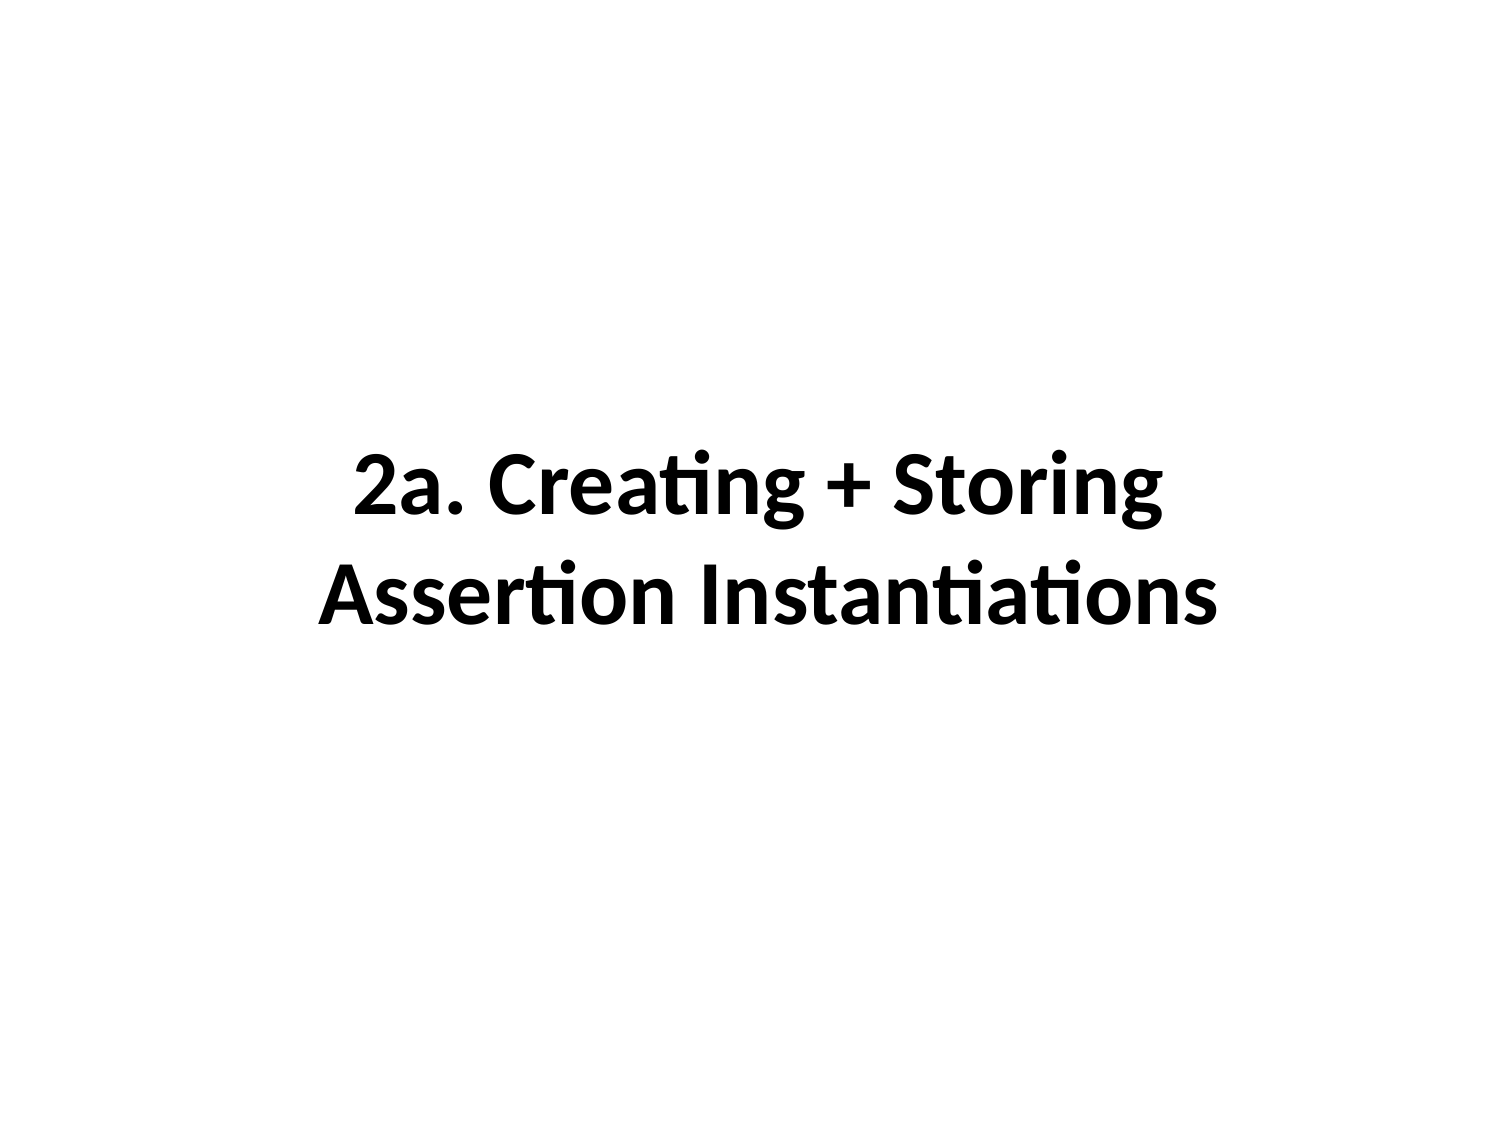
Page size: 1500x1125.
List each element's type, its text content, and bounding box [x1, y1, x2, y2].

title 2a. Creating + Storing Assertion Instantiations [218, 367, 1299, 699]
